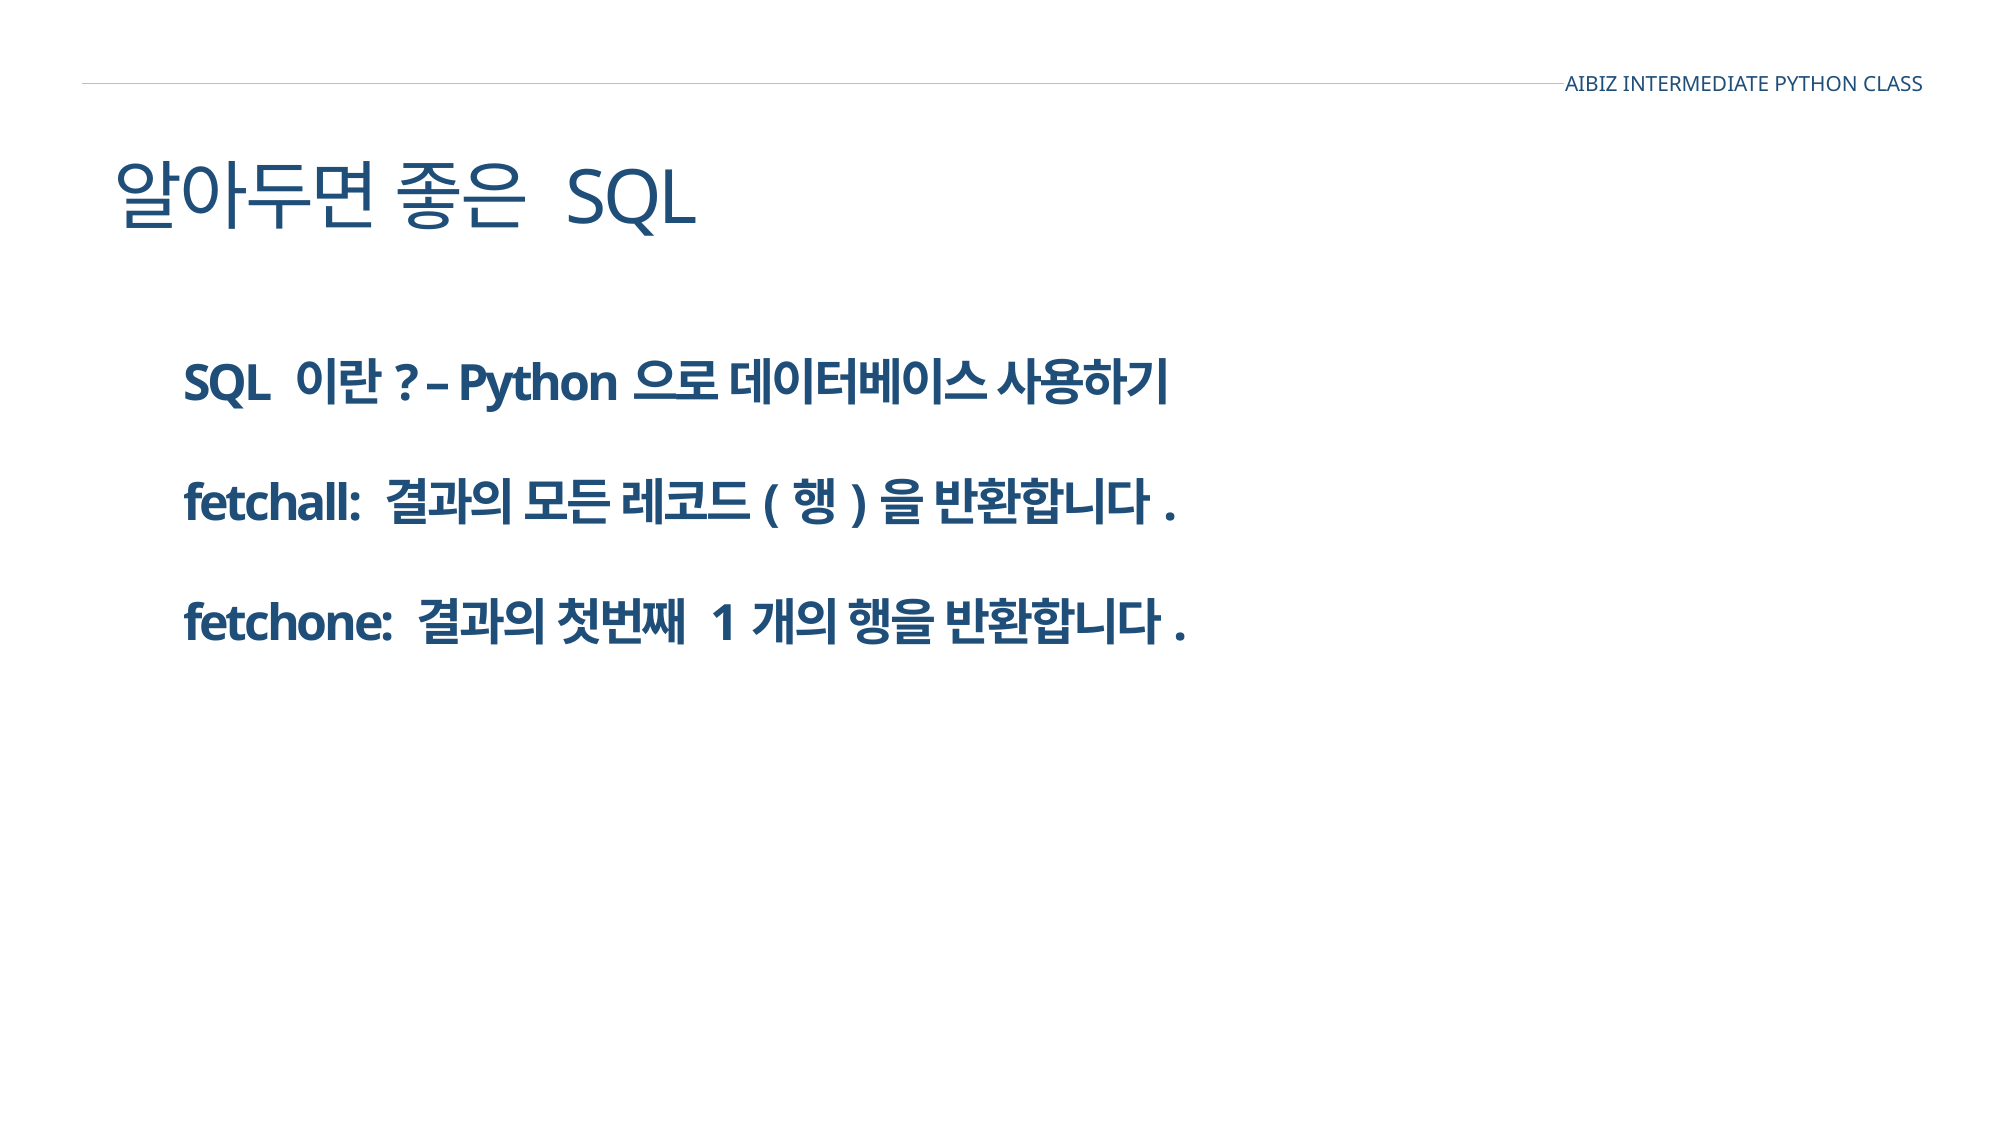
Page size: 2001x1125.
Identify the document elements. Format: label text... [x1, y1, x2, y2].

text_box SQL 이란? – Python으로 데이터베이스 사용하기 fetchall: 결과의 모든 레코드(행)을 반환합니다. fetchone: 결과의 첫번째 1개의 행을 반환합니다. [168, 342, 1705, 658]
text_box 알아두면 좋은 SQL [98, 141, 714, 247]
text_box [81, 63, 1939, 104]
